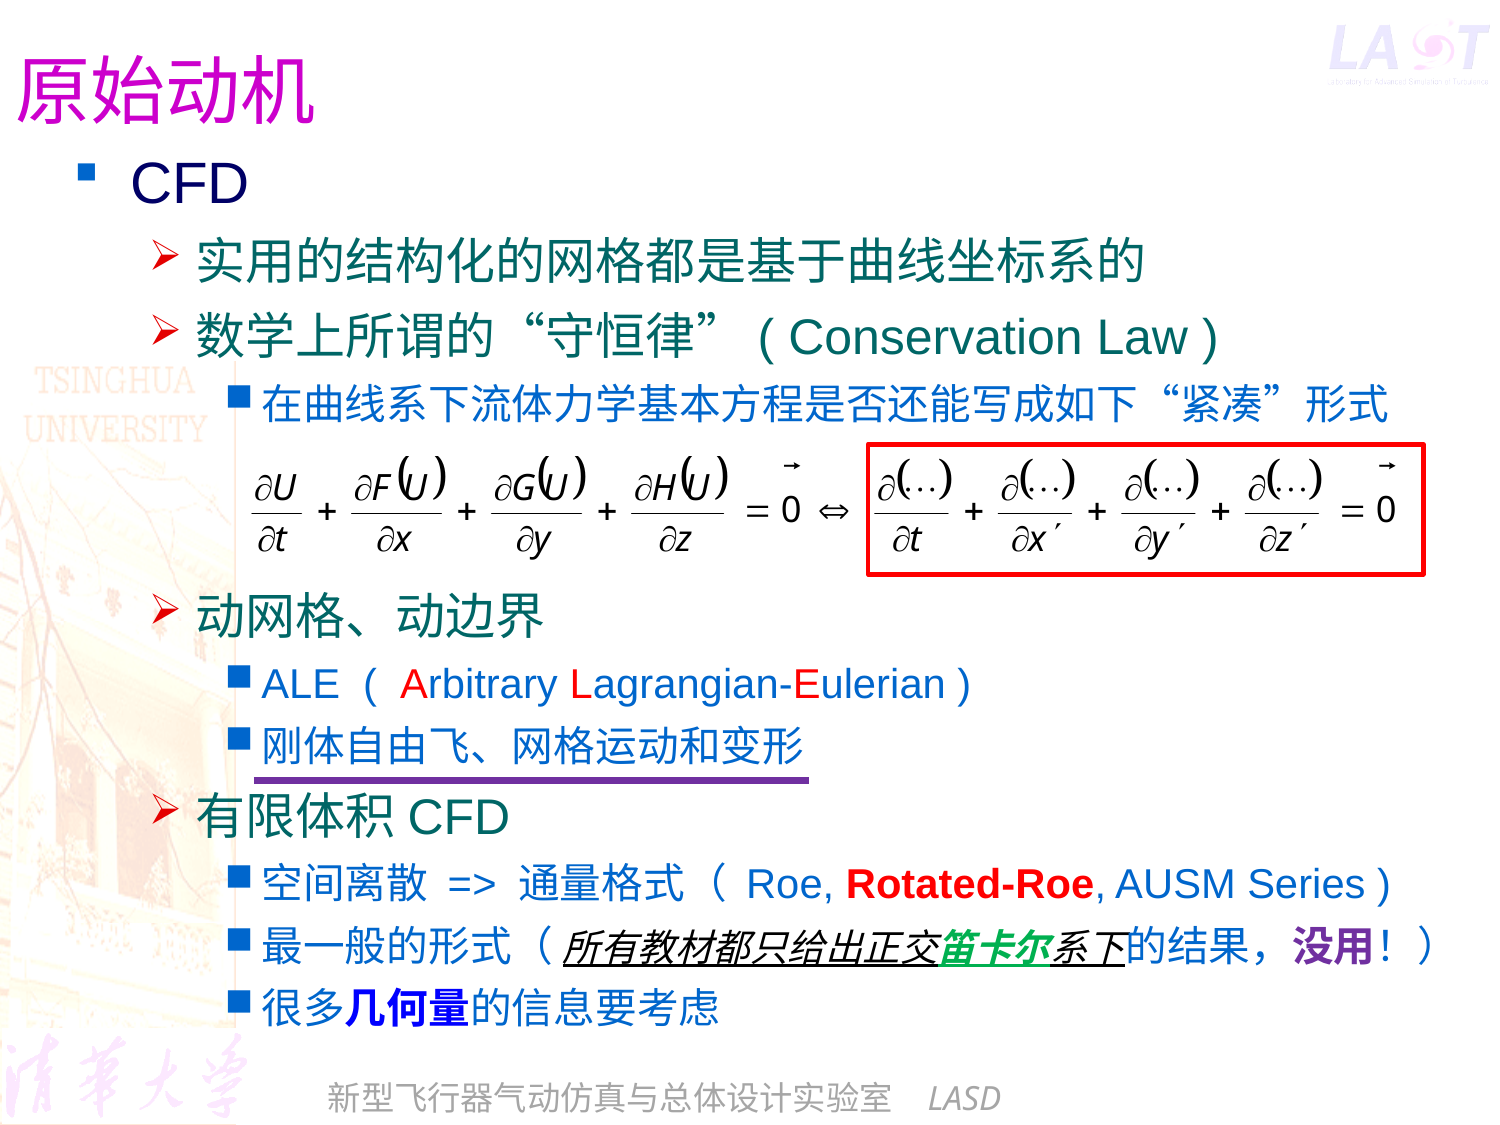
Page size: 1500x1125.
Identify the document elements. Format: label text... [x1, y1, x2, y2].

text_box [245, 455, 1400, 563]
list CFD 实用的结构化的网格都是基于曲线坐标系的 数学上所谓的“守恒律”( Conservation Law ) 在曲线系下流体力学基本方程是否还能写成如下“紧凑”形式 动网格、动边界 ALE ( Arbitrary Lagrangian-Eulerian ) 刚体自由飞、网格运动和变形 有限体积CFD 空间离散 => 通量格式（ Roe, Rotated-Roe, AUSM Series ) 最一般的形式（ 所有教材都只给出正交笛卡尔系下的结果，没用！） 很多几何量的信息要考虑 [58, 137, 1476, 1094]
title 原始动机 [0, 0, 1476, 178]
text_box [868, 444, 1424, 575]
